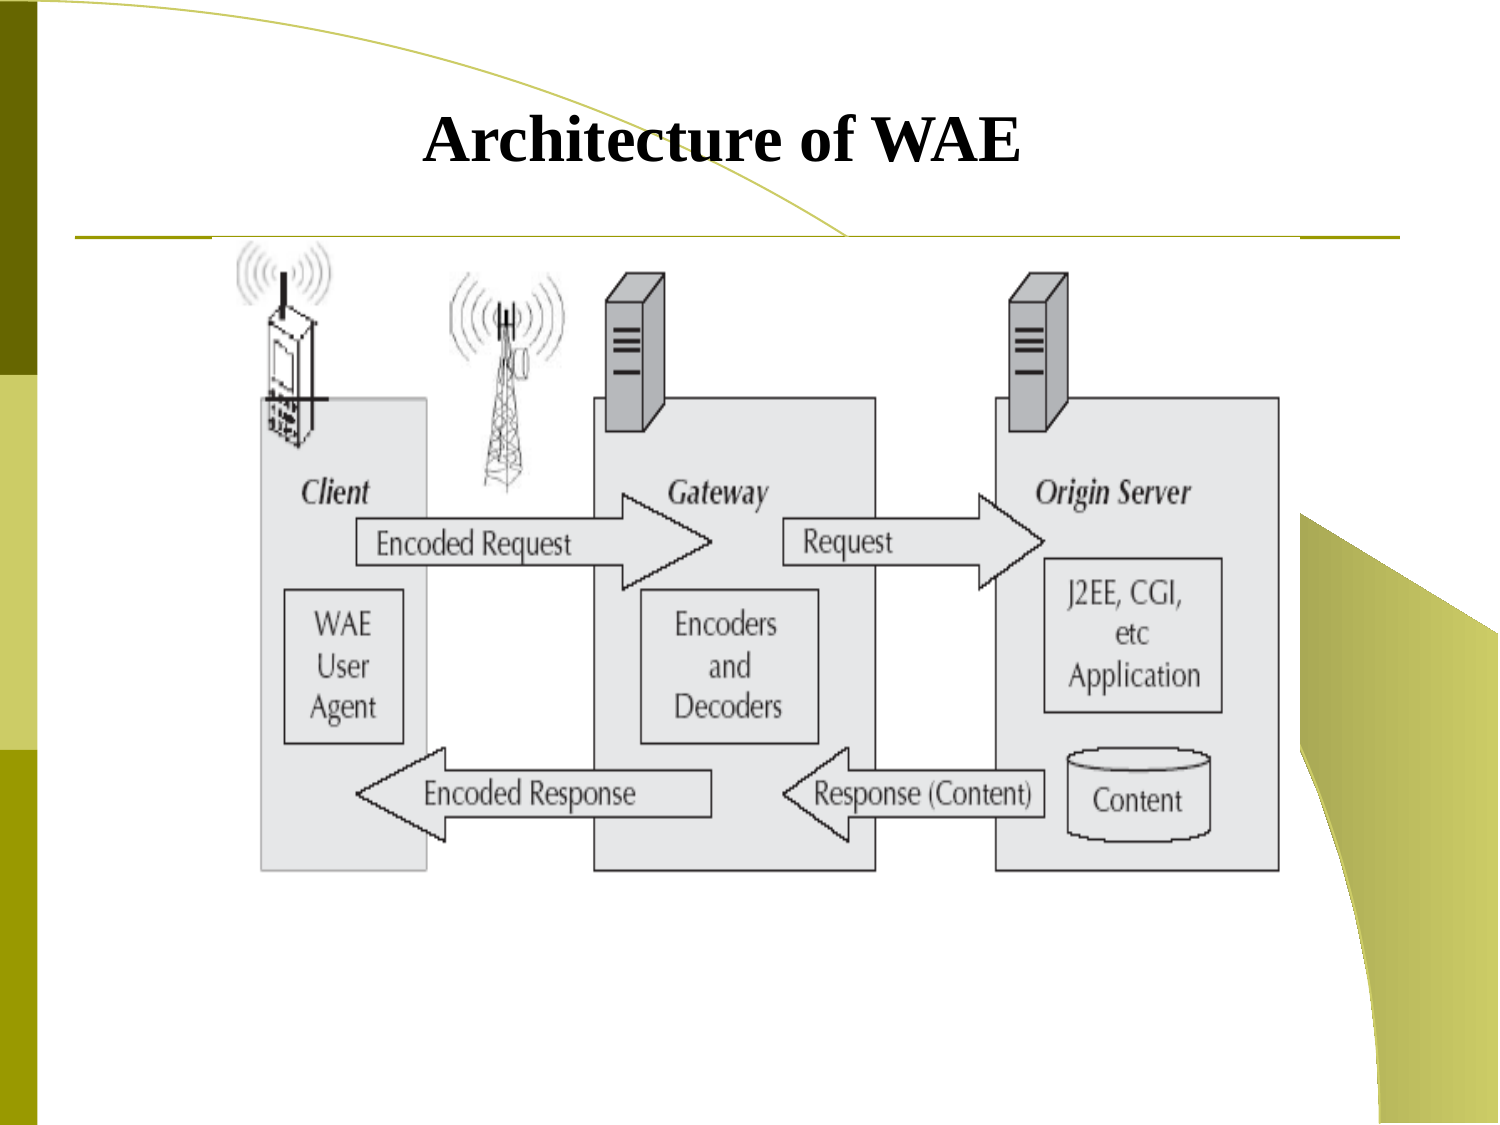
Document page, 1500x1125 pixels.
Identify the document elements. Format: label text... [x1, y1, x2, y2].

picture [212, 237, 1300, 888]
text_box Architecture of WAE [62, 87, 1400, 183]
